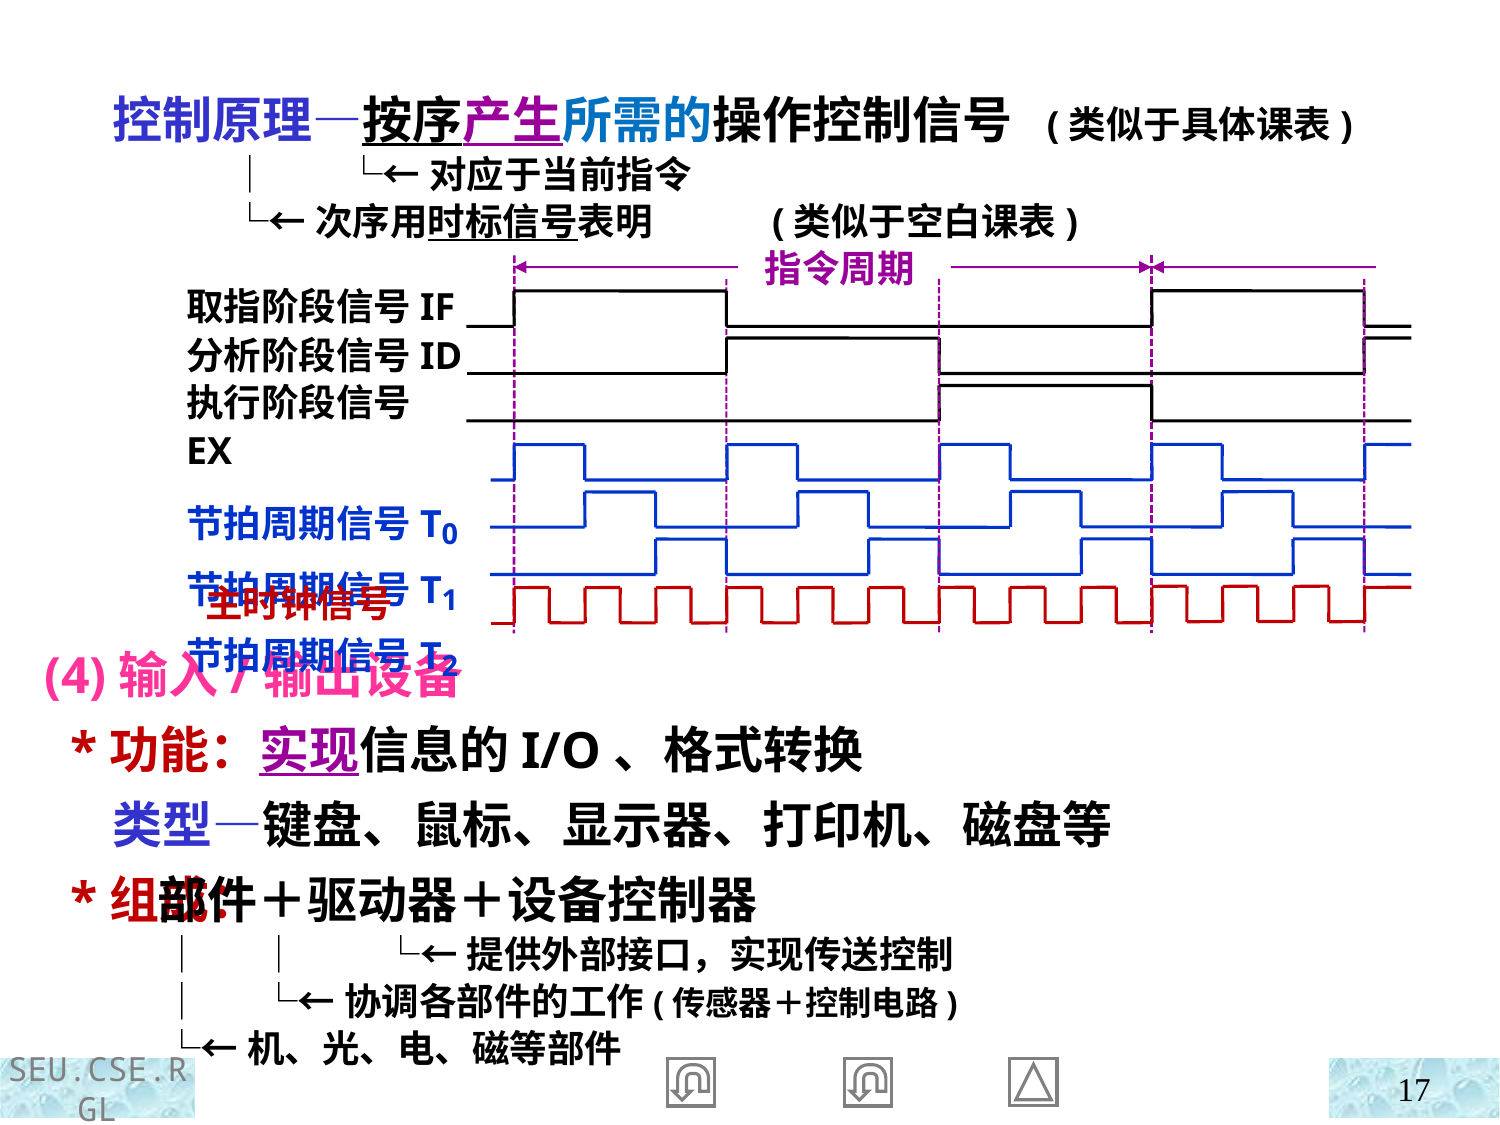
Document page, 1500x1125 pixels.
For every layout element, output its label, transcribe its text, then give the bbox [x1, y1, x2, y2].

text_box (4)输入/输出设备 *功能：实现信息的I/O、格式转换 类型—键盘、鼠标、显示器、打印机、磁盘等 *组成： [29, 621, 1223, 845]
text_box [844, 1058, 892, 1107]
table_cell 32 [0, 1058, 195, 1118]
slide_number 17 [1328, 1058, 1500, 1118]
text_box 控制原理—按序产生所需的操作控制信号 (类似于具体课表) │ └←对应于当前指令 └←次序用时标信号表明 (类似于空白课表) [29, 66, 1471, 251]
text_box 部件＋驱动器＋设备控制器 │ │ └←提供外部接口，实现传送控制 │ └←协调各部件的工作(传感器＋控制电路) └←机、光、电、磁等部件 [29, 845, 1471, 1078]
text_box [1009, 1058, 1058, 1106]
text_box [667, 1058, 715, 1107]
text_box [182, 243, 1412, 634]
